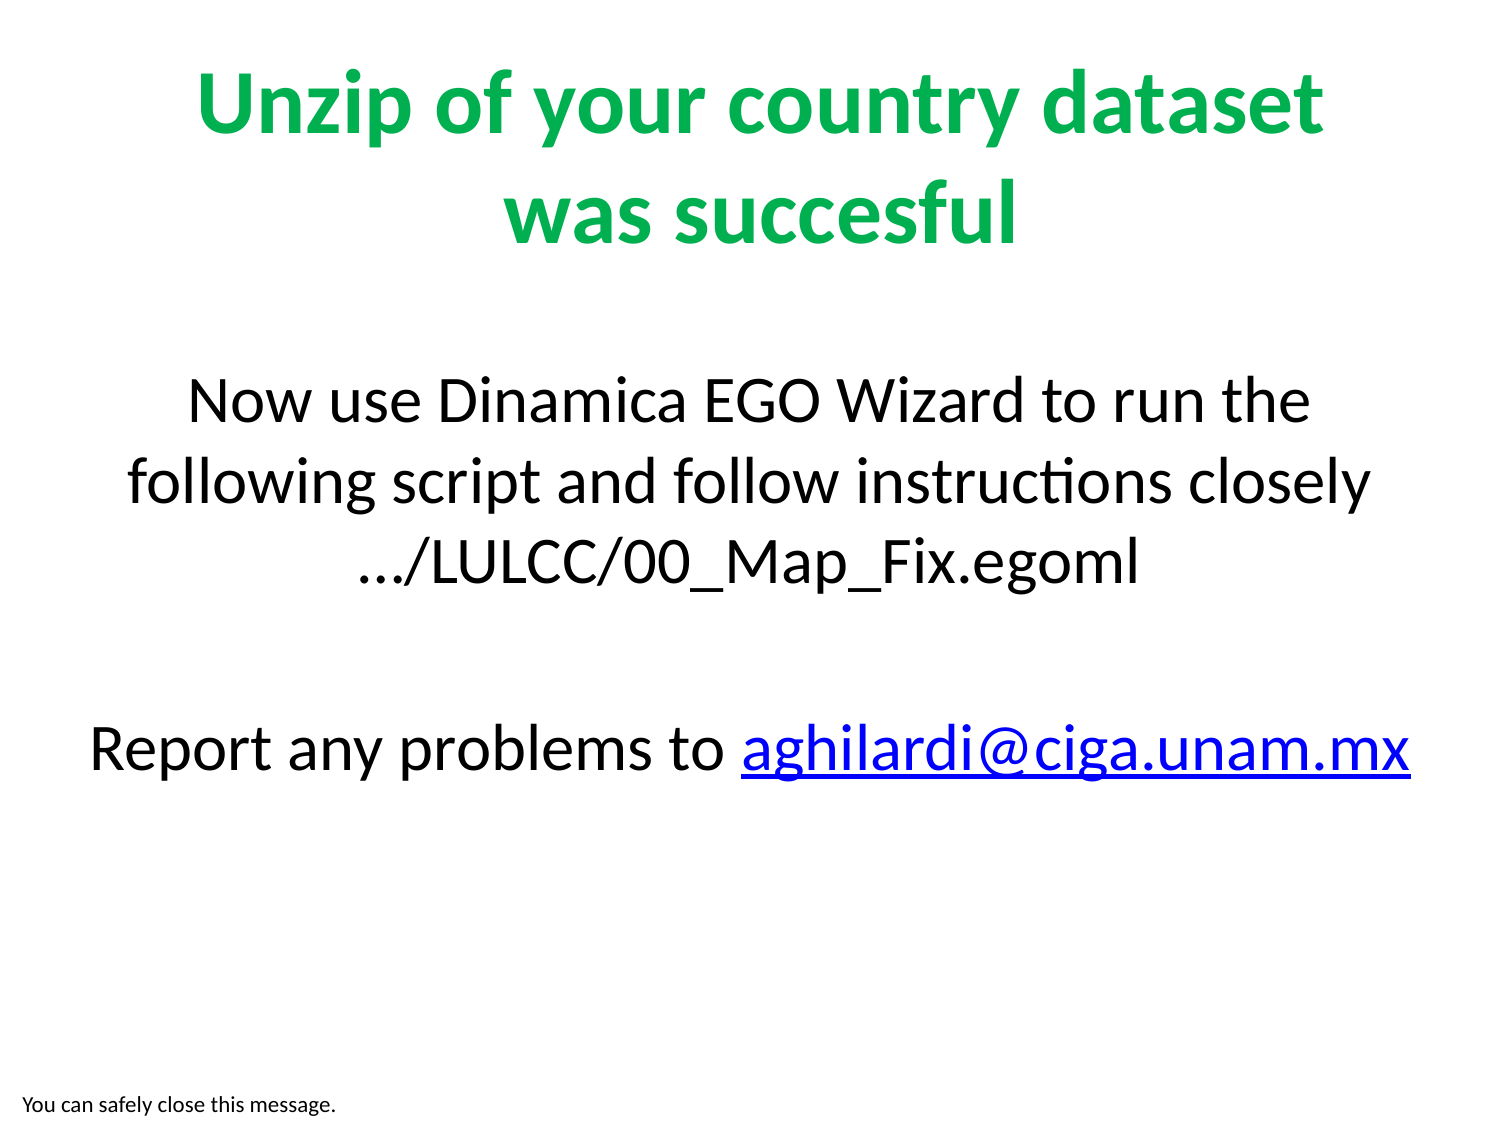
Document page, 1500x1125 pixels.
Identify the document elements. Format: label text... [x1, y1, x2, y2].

title Unzip of your country dataset was succesful [123, 30, 1399, 255]
text_box You can safely close this message. [7, 1082, 352, 1125]
subtitle Now use Dinamica EGO Wizard to run the following script and follow instructions closely …/LULCC/00_Map_Fix.egoml Report any problems to aghilardi@ciga.unam.mx [53, 255, 1447, 1083]
